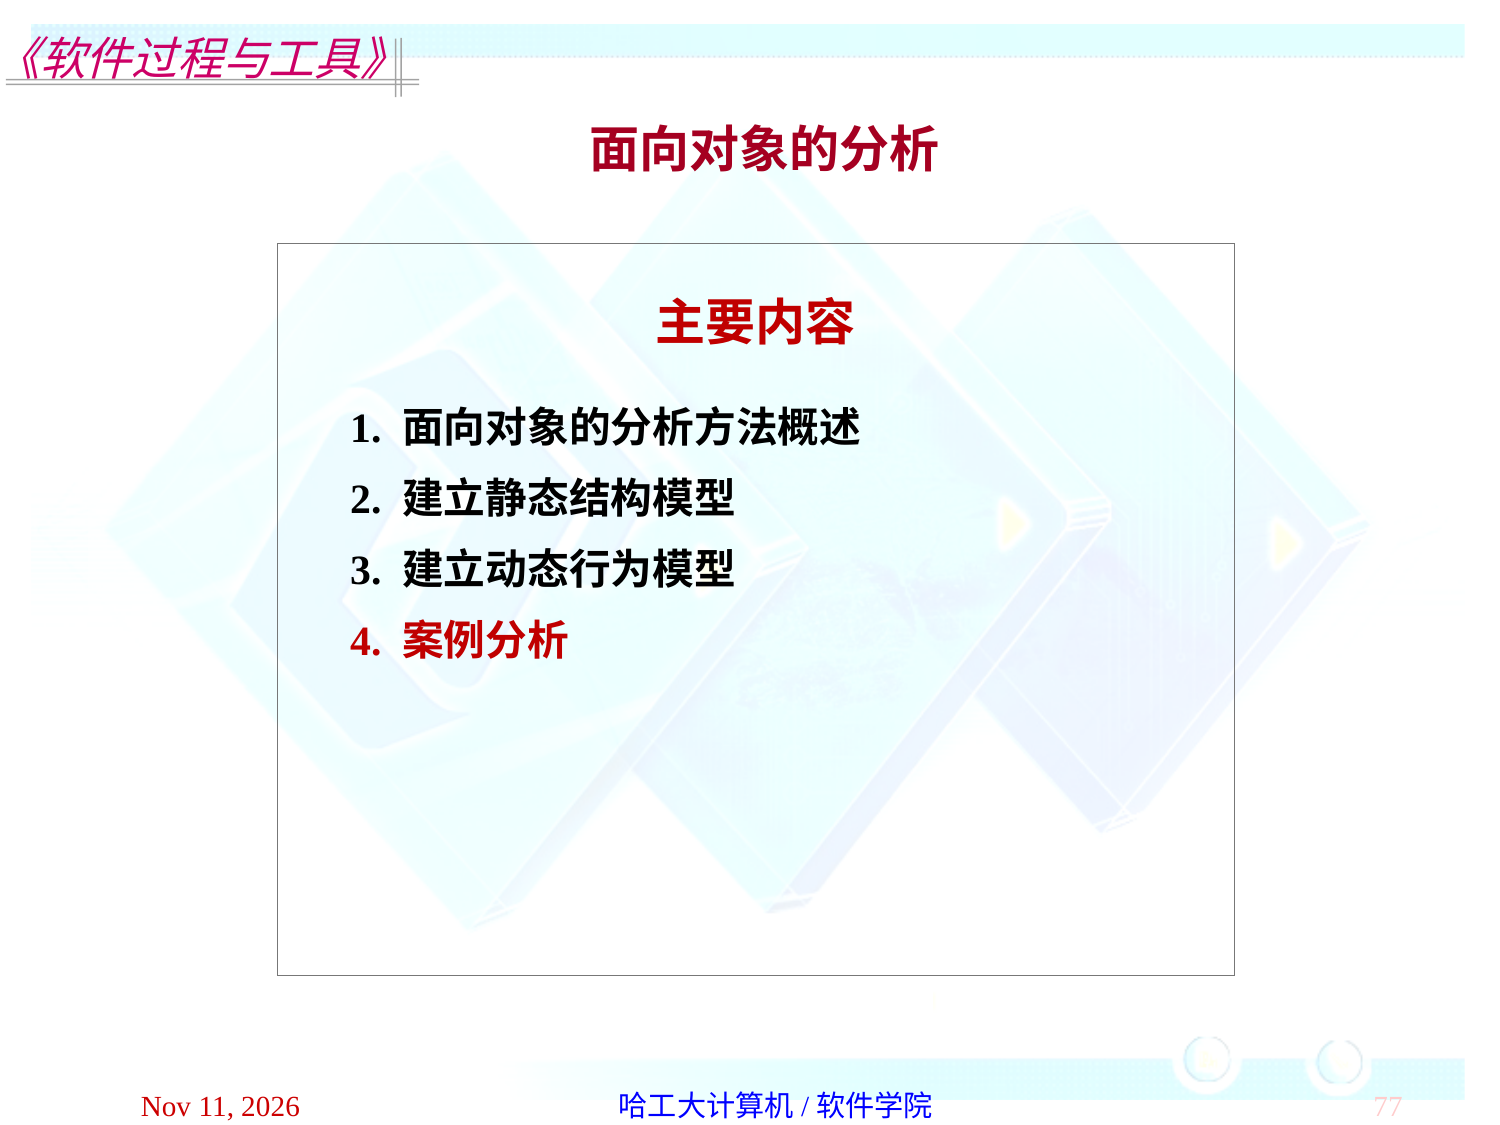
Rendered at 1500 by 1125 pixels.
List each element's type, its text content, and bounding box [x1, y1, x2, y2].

text_box 面向对象的分析 [389, 74, 1140, 221]
text_box 主要内容 1. 面向对象的分析方法概述 2. 建立静态结构模型 3. 建立动态行为模型 4. 案例分析 [277, 243, 1235, 976]
